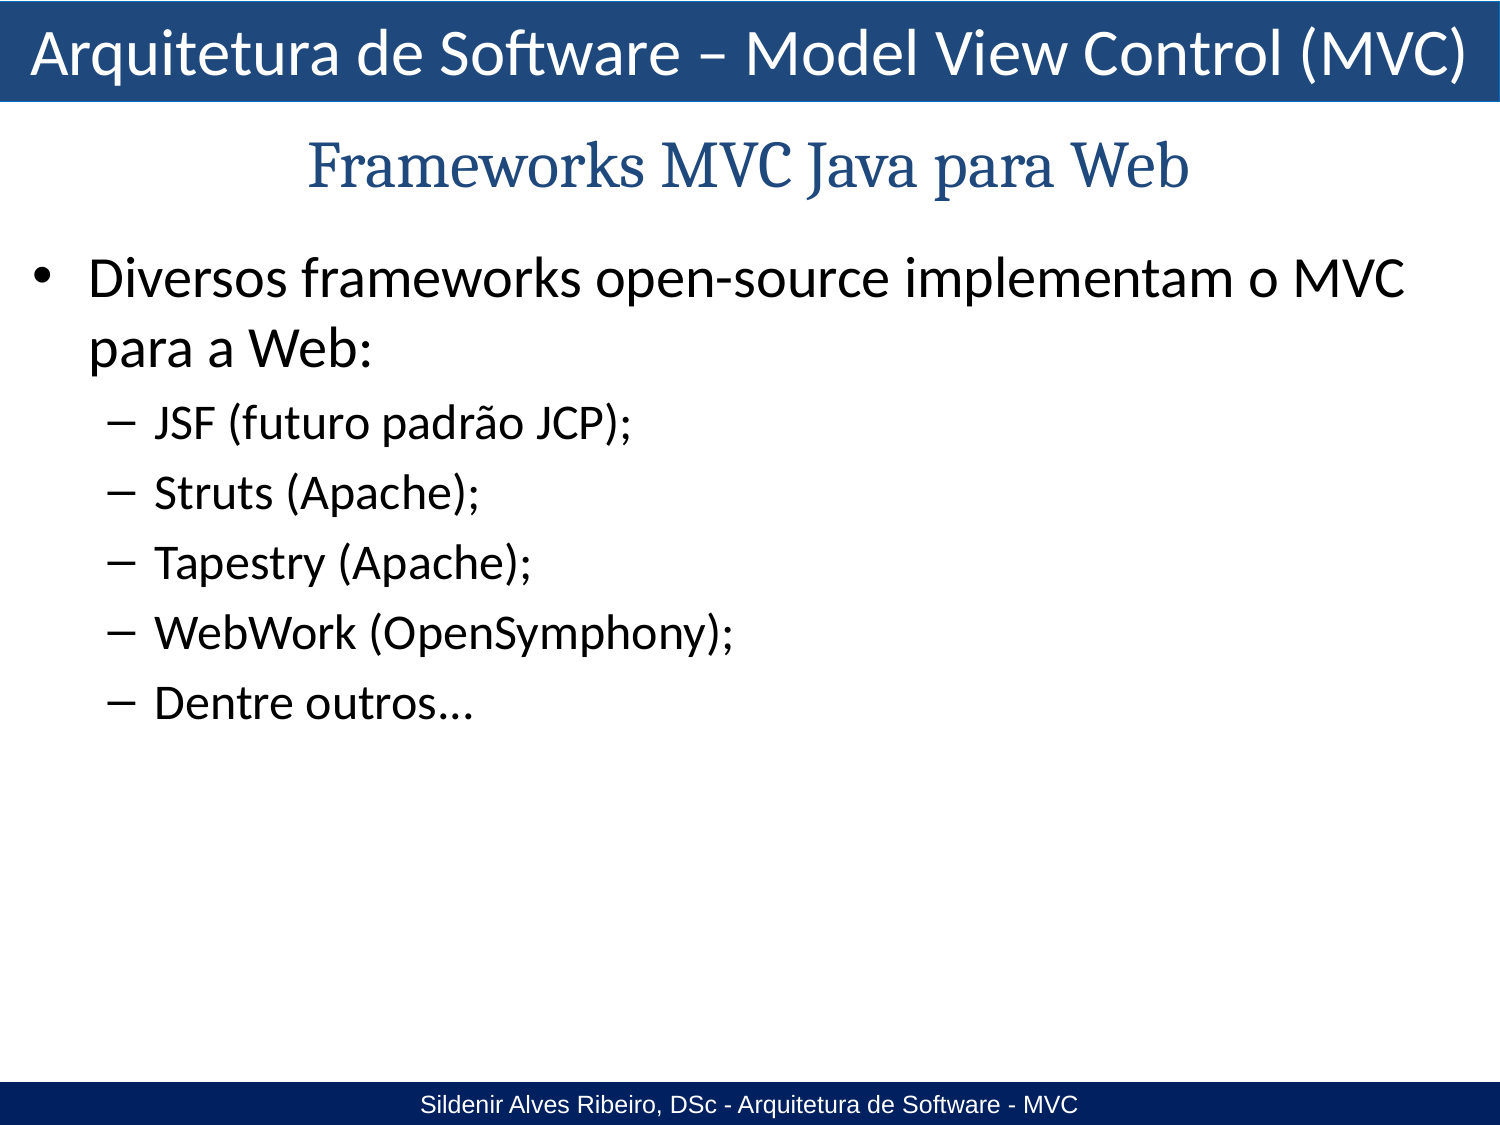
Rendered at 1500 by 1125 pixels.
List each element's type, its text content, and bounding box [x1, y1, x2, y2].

footer Sildenir Alves Ribeiro, DSc - Arquitetura de Software - MVC [0, 1082, 1500, 1125]
list Diversos frameworks open-source implementam o MVC para a Web: JSF (futuro padrão JCP); Struts (Apache); Tapestry (Apache); WebWork (OpenSymphony); Dentre outros... [17, 231, 1495, 982]
title Frameworks MVC Java para Web [0, 113, 1500, 209]
